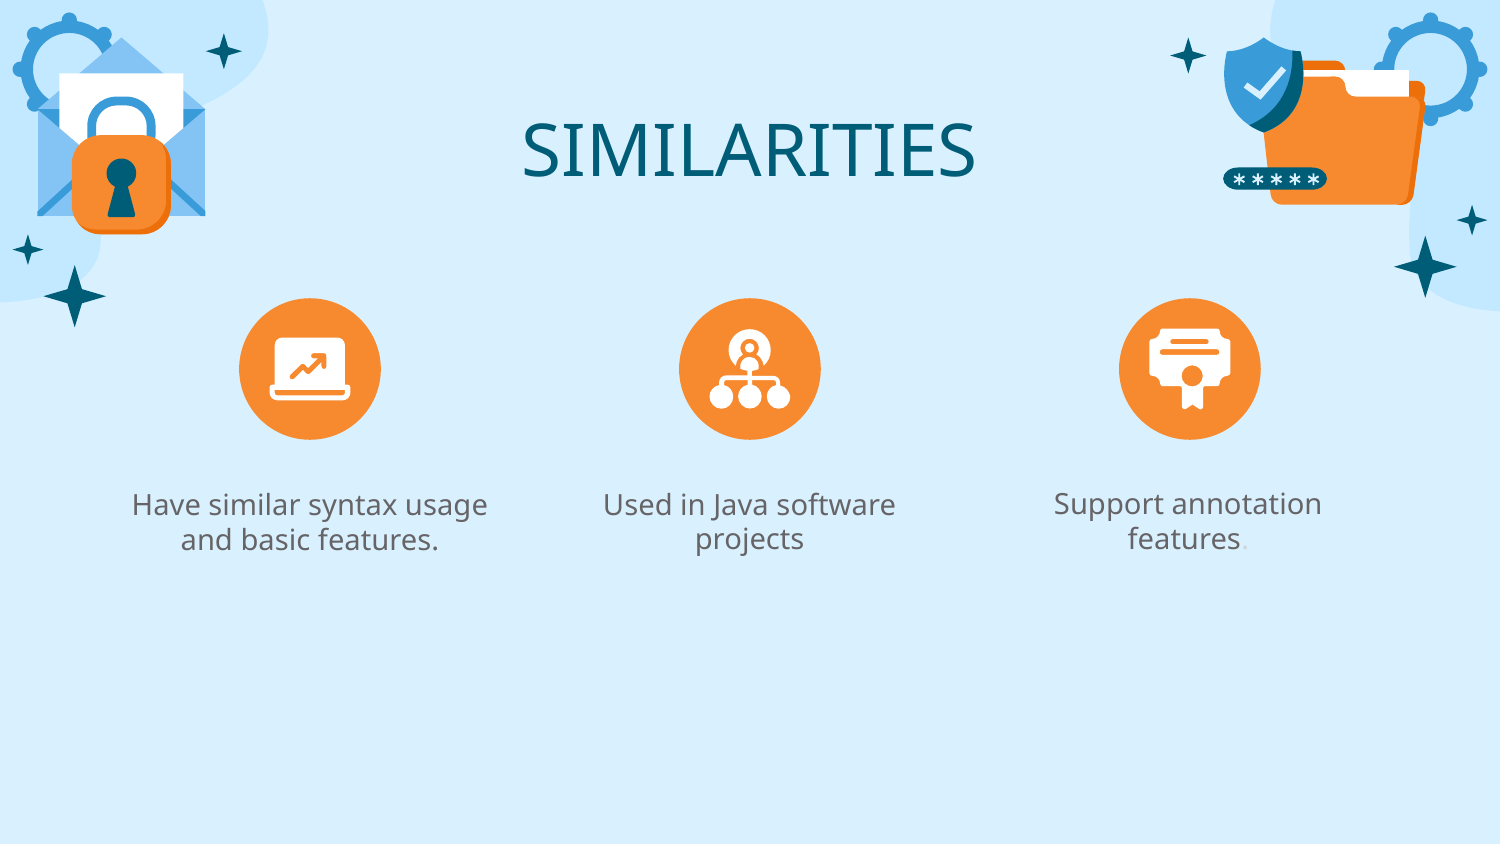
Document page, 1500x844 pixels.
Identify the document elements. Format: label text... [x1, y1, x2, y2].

text_box [1149, 328, 1231, 410]
text_box [679, 298, 821, 440]
text_box [1119, 302, 1261, 440]
subtitle Have similar syntax usage and basic features. [102, 471, 518, 590]
text_box [269, 337, 351, 401]
text_box [239, 298, 381, 440]
title SIMILARITIES [246, 88, 1164, 200]
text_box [12, 12, 243, 328]
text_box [709, 328, 791, 410]
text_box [1169, 12, 1488, 299]
subtitle Used in Java software projects [557, 470, 942, 589]
subtitle Support annotation features. [989, 470, 1388, 589]
